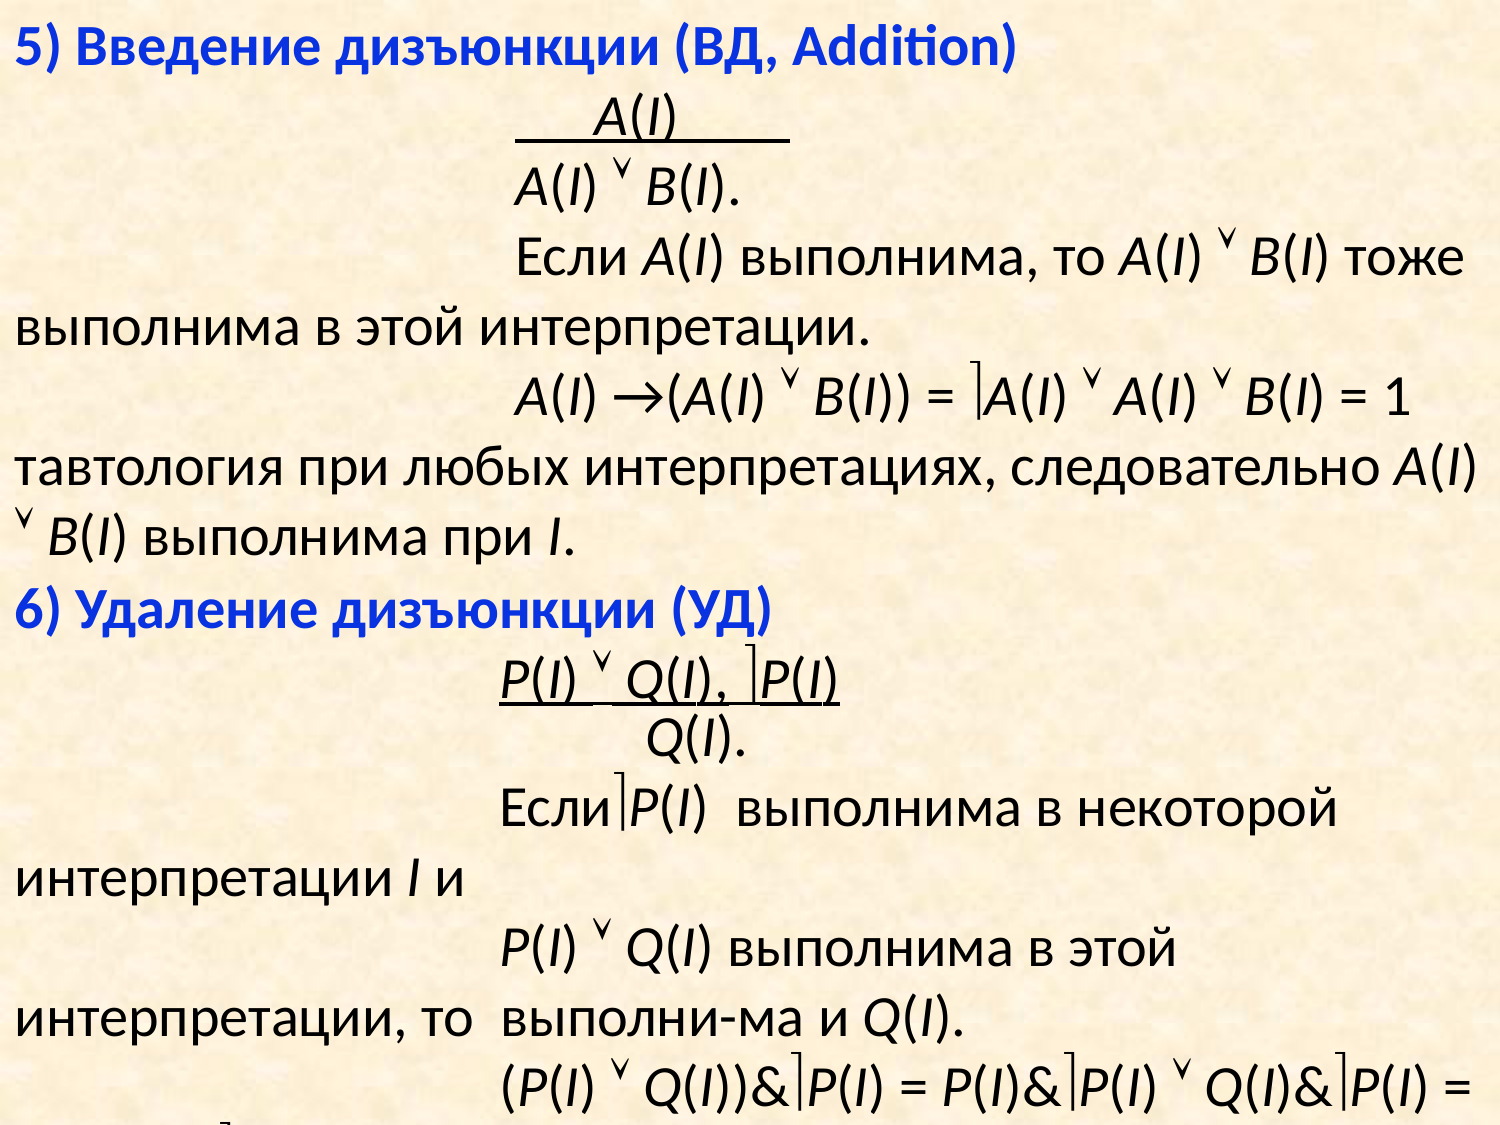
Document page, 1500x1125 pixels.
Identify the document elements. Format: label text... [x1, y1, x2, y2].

text_box 5) Введение дизъюнкции (ВД, Addition) A(I)__ A(I)  B(I). Если A(I) выполнима, то A(I)  B(I) тоже выполнима в этой интерпретации. A(I) →(A(I)  B(I)) = A(I)  A(I)  B(I) = 1 тавтология при любых интерпретациях, следовательно A(I)  B(I) выполнима при I. [0, 0, 1500, 562]
text_box 6) Удаление дизъюнкции (УД) P(I)  Q(I), P(I) Q(I). ЕслиP(I) выполнима в некоторой интерпретации I и P(I)  Q(I) выполнима в этой интерпретации, то выполни-ма и Q(I). (P(I)  Q(I))&P(I) = P(I)&P(I)  Q(I)&P(I) = 0  Q(I)&P(I) выполнима и Q(I) (по УК). [0, 562, 1500, 1125]
